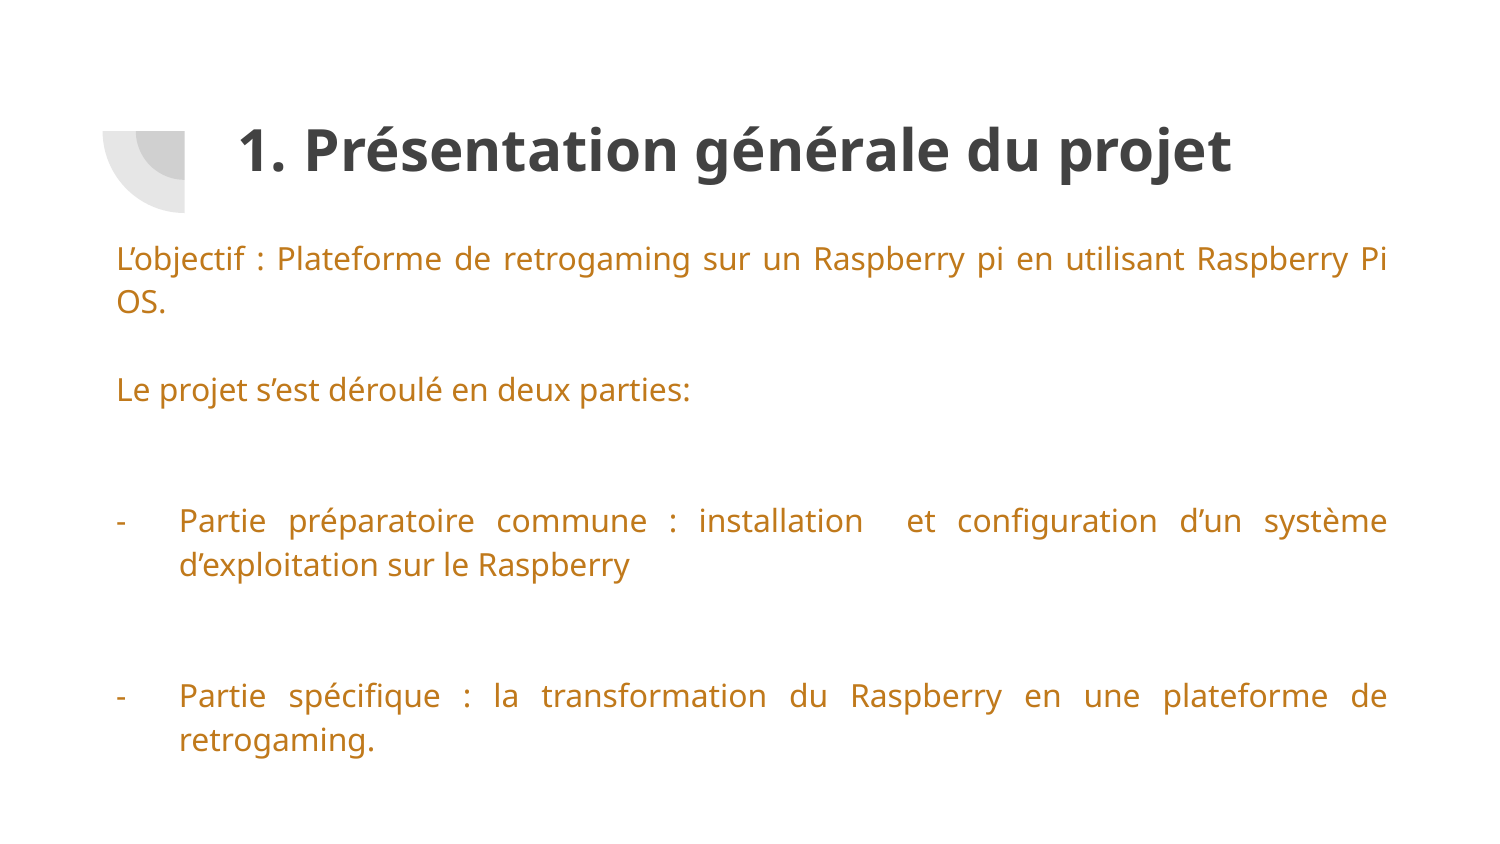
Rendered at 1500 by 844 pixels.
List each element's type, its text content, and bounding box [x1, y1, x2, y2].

list L’objectif : Plateforme de retrogaming sur un Raspberry pi en utilisant Raspberry Pi OS. Le projet s’est déroulé en deux parties: Partie préparatoire commune : installation et configuration d’un système d’exploitation sur le Raspberry Partie spécifique : la transformation du Raspberry en une plateforme de retrogaming. [101, 217, 1404, 779]
title Présentation générale du projet [213, 98, 1368, 217]
